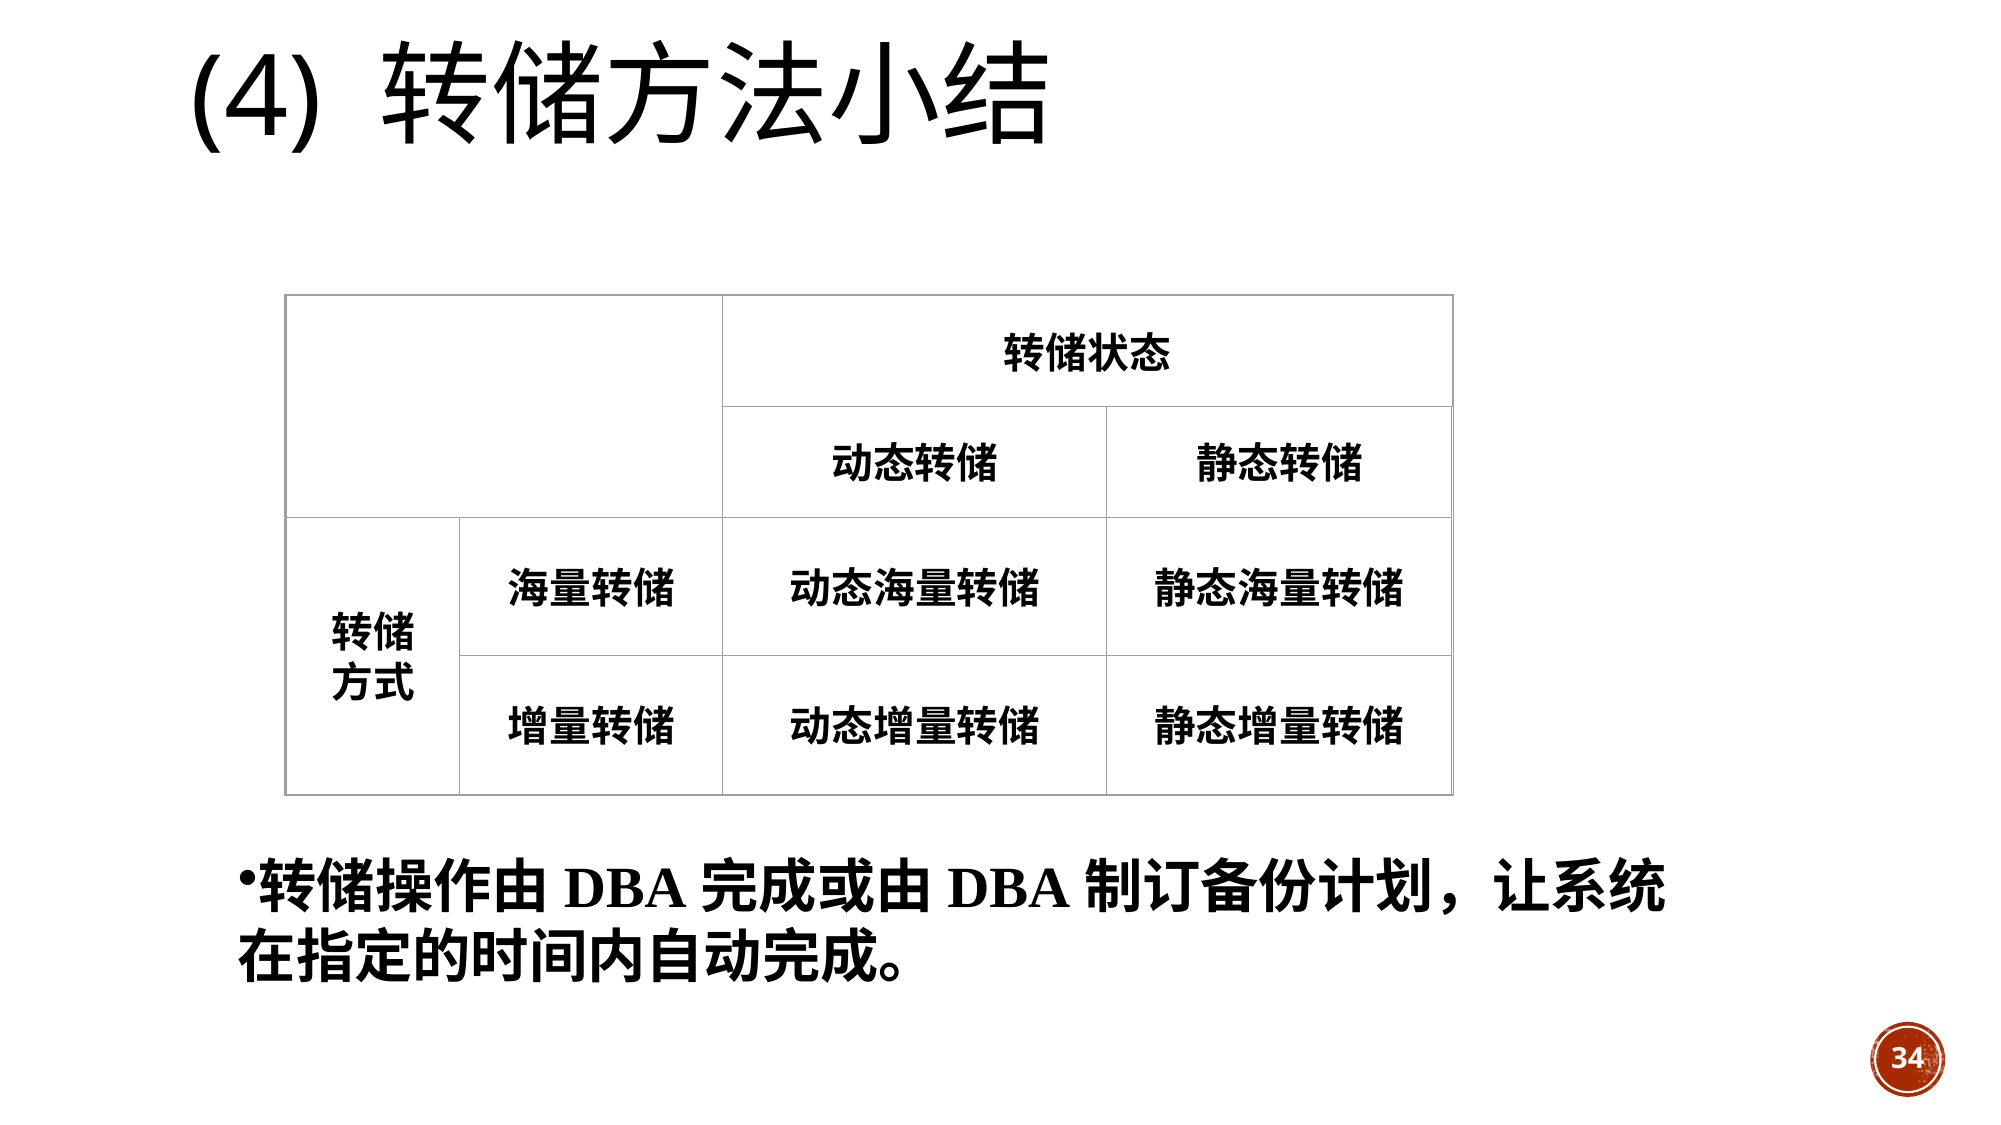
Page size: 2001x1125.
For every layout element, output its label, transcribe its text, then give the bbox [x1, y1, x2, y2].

slide_number 34 [1855, 1028, 1961, 1089]
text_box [285, 296, 1453, 794]
text_box 转储操作由DBA完成或由DBA制订备份计划，让系统在指定的时间内自动完成。 [223, 842, 1692, 997]
title (4) 转储方法小结 [175, 12, 1826, 186]
